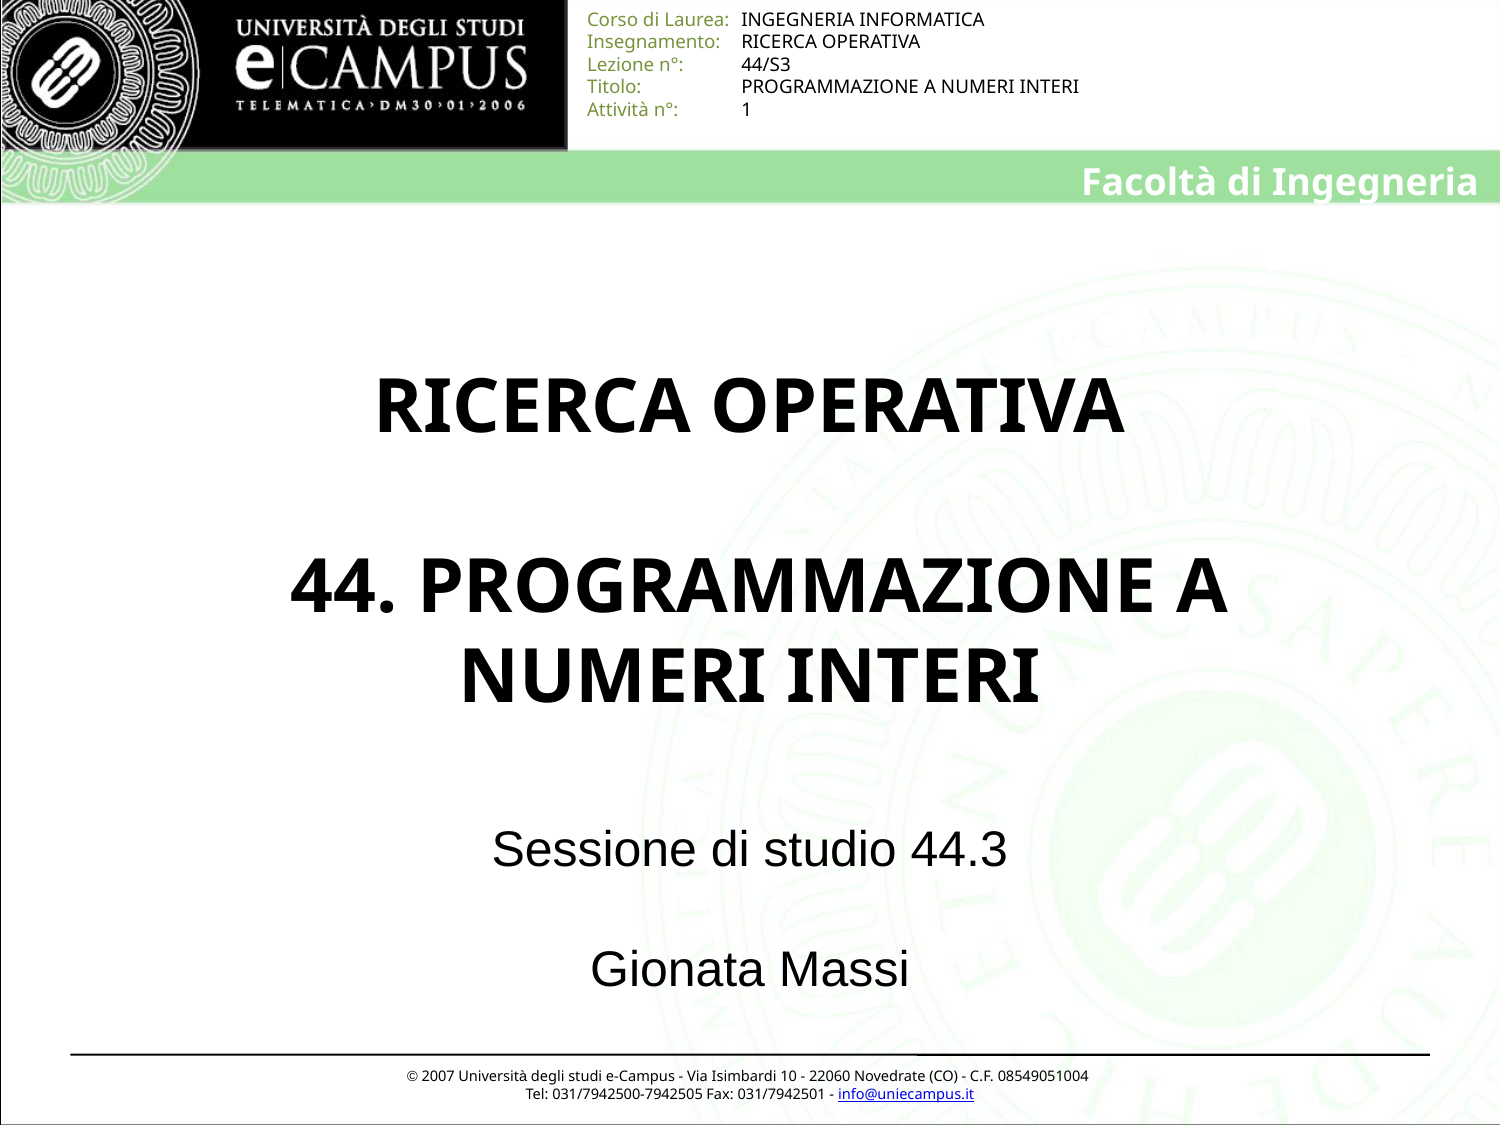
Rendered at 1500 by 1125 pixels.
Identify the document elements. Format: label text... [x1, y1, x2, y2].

title RICERCA OPERATIVA 44. PROGRAMMAZIONE A NUMERI INTERI [112, 349, 1388, 774]
text_box Sessione di studio 44.3 Gionata Massi [476, 808, 1023, 1004]
picture [0, 0, 1500, 1125]
